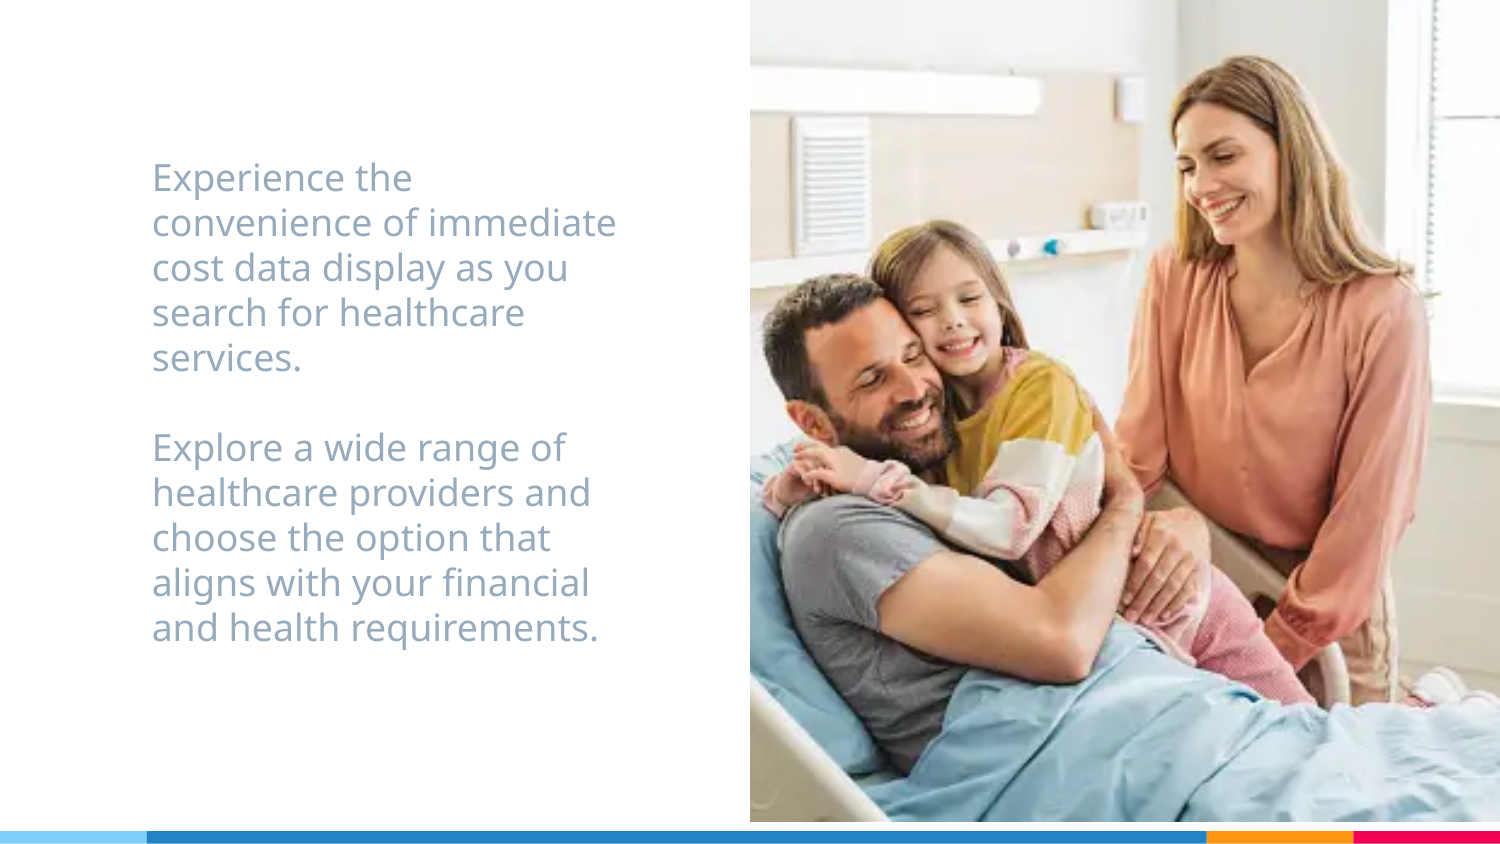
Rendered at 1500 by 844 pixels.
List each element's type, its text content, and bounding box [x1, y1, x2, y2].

title Experience the convenience of immediate cost data display as you search for healthcare services. Explore a wide range of healthcare providers and choose the option that aligns with your financial and health requirements. [136, 63, 645, 664]
picture [749, 0, 1500, 823]
